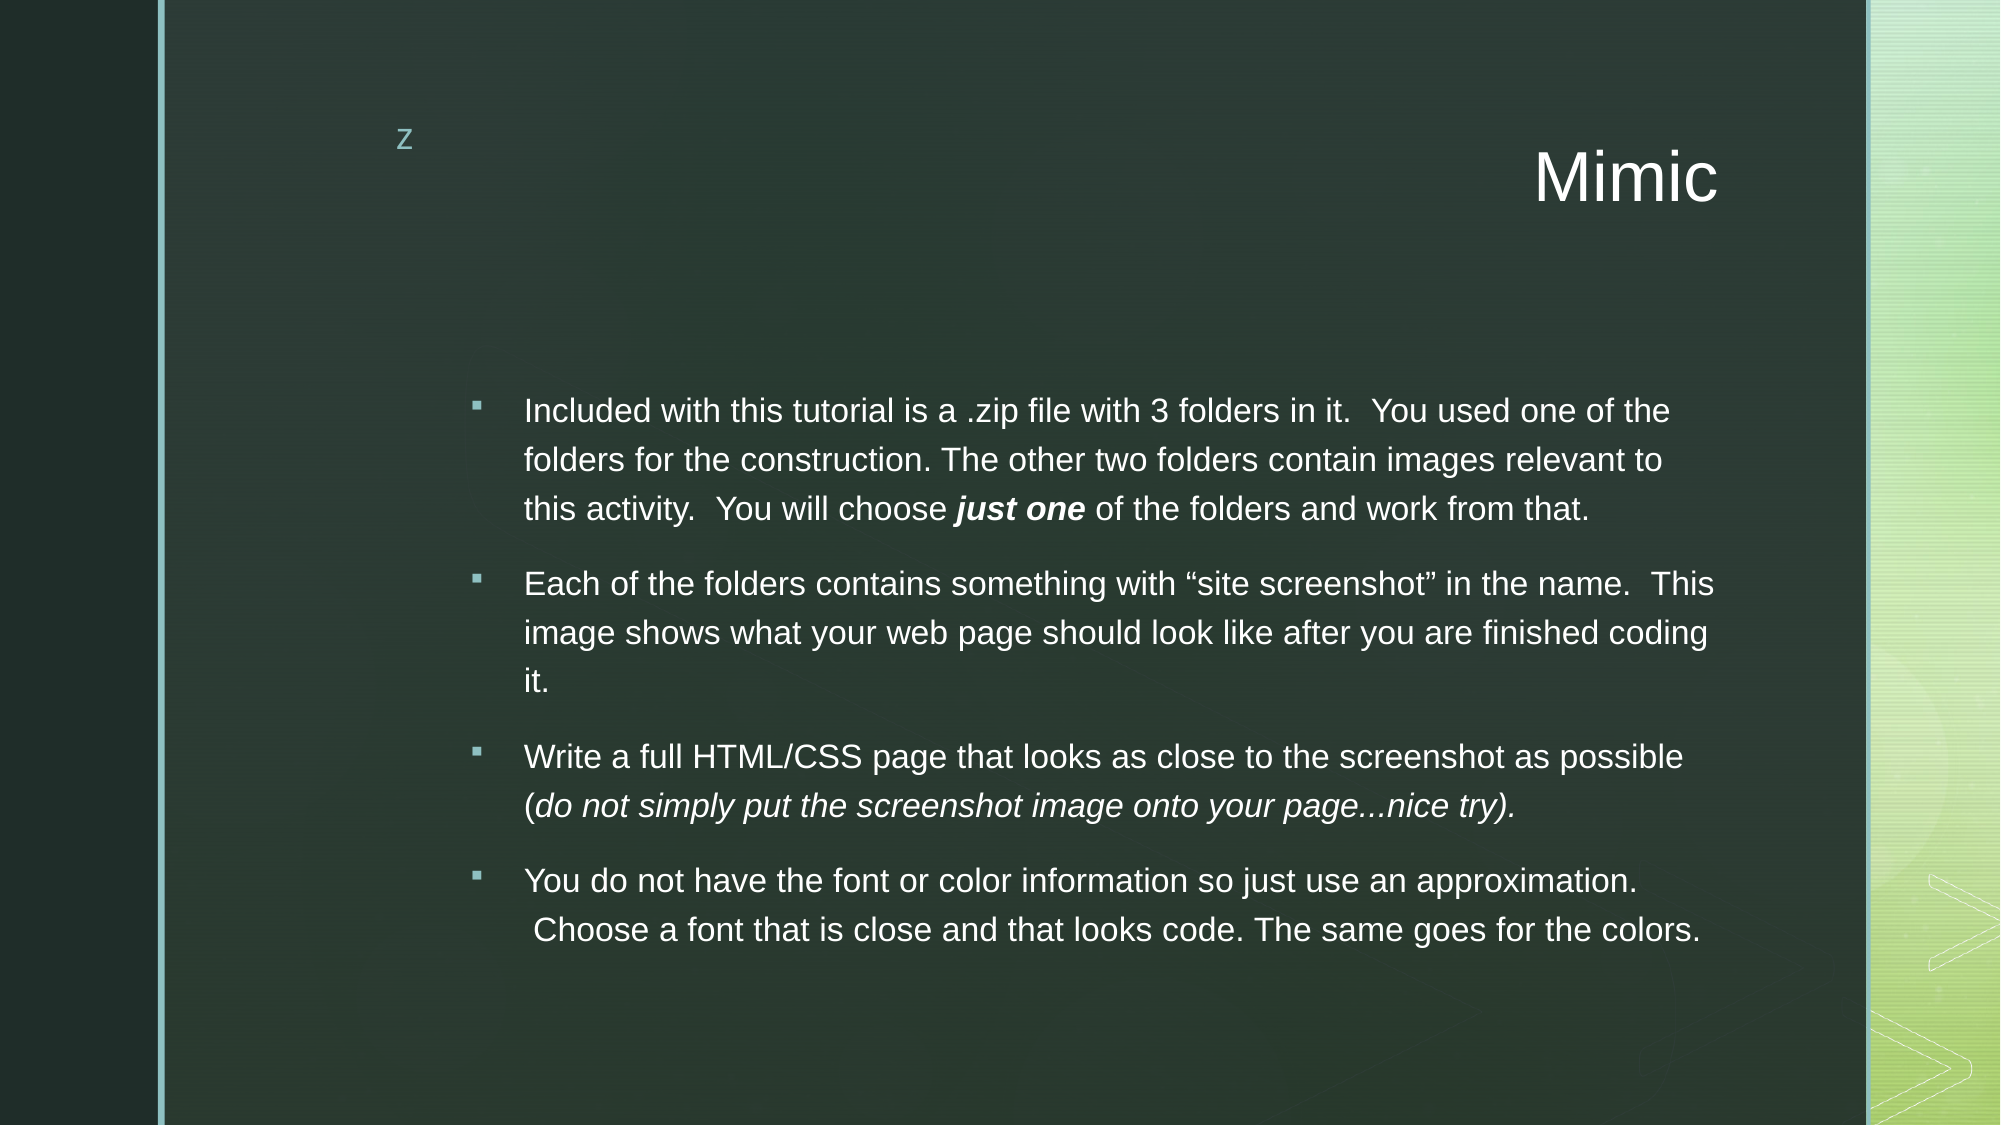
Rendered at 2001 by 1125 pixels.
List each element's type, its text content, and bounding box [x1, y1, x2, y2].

list Included with this tutorial is a .zip file with 3 folders in it. You used one of the folders for the construction. The other two folders contain images relevant to this activity. You will choose just one of the folders and work from that. Each of the folders contains something with “site screenshot” in the name. This image shows what your web page should look like after you are finished coding it. Write a full HTML/CSS page that looks as close to the screenshot as possible (do not simply put the screenshot image onto your page...nice try). You do not have the font or color information so just use an approximation. Choose a font that is close and that looks code. The same goes for the colors. [454, 336, 1734, 993]
picture [1871, 0, 2001, 1125]
title Mimic [428, 132, 1734, 310]
